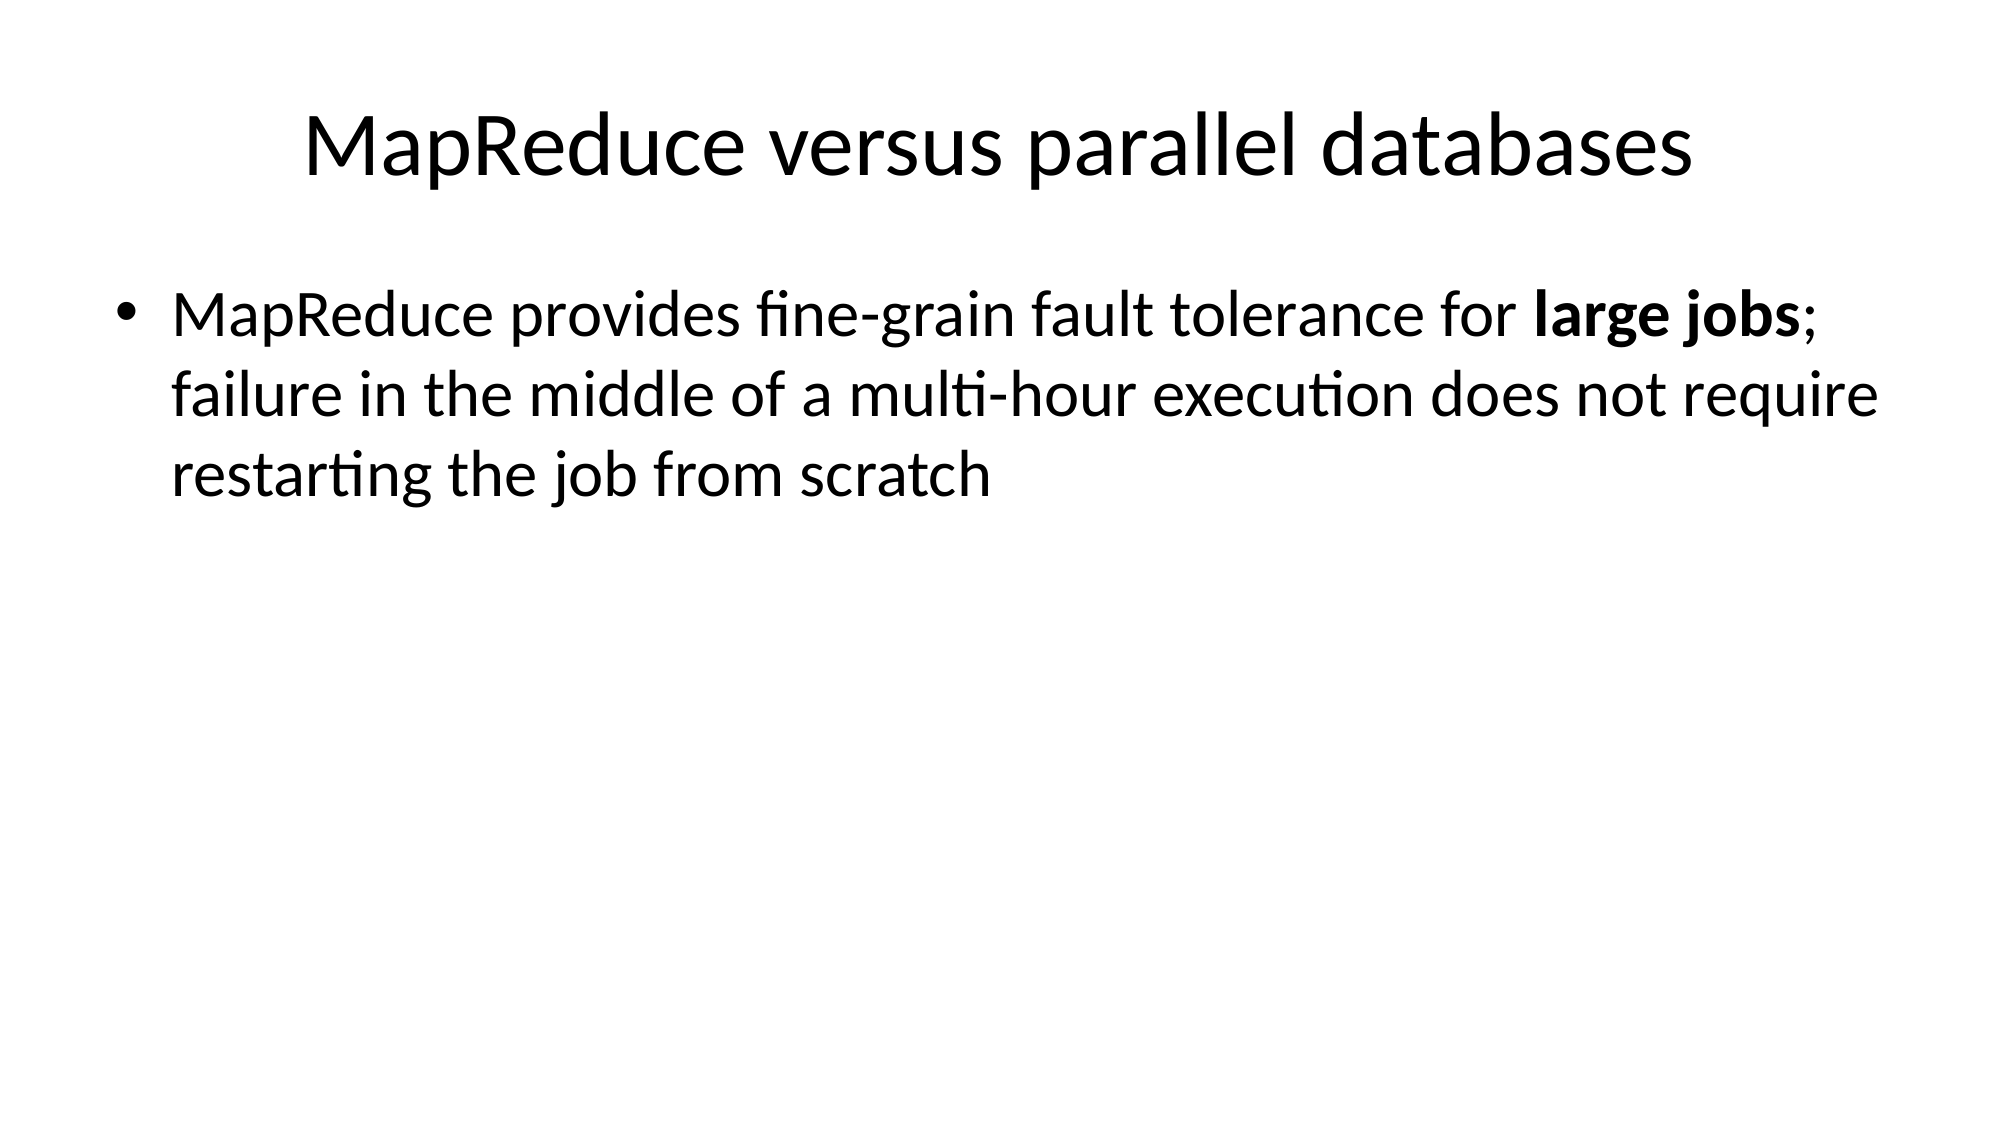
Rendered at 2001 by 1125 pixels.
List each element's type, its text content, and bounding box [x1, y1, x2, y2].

title MapReduce versus parallel databases [99, 45, 1900, 233]
list MapReduce provides fine-grain fault tolerance for large jobs; failure in the middle of a multi-hour execution does not require restarting the job from scratch [99, 262, 1900, 1005]
